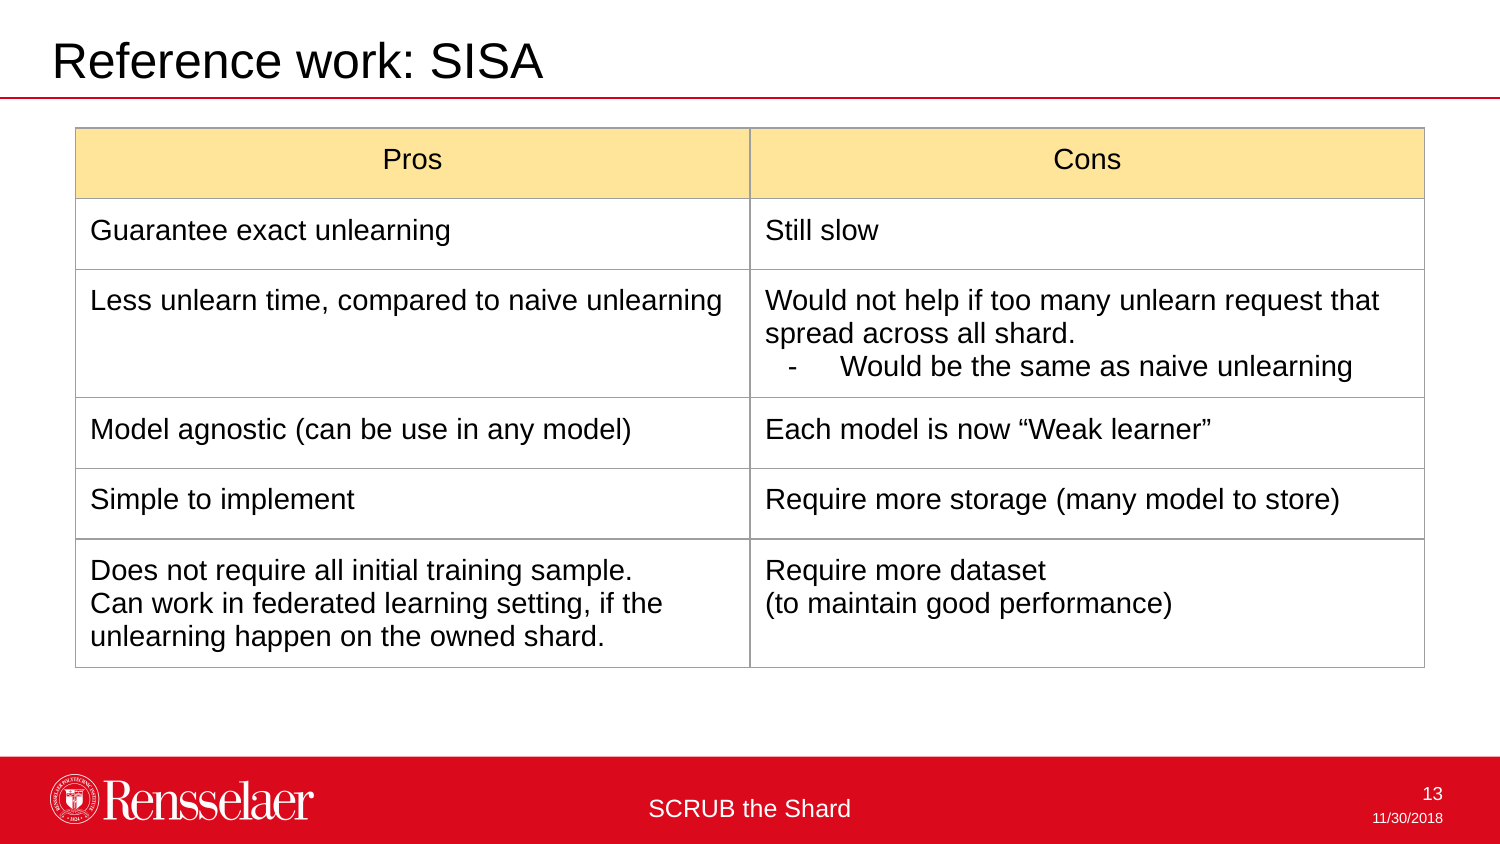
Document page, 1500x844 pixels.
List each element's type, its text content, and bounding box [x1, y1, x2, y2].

table_header Pros [76, 129, 749, 198]
table_cell Each model is now “Weak learner” [751, 398, 1424, 468]
table_cell Guarantee exact unlearning [76, 199, 749, 269]
table_cell Still slow [751, 199, 1424, 269]
table_cell Less unlearn time, compared to naive unlearning [76, 270, 749, 397]
text_box SCRUB the Shard [346, 777, 1154, 832]
table_cell Model agnostic (can be use in any model) [76, 398, 749, 468]
table_cell Require more dataset (to maintain good performance) [751, 540, 1424, 667]
list Reference work: SISA [36, 20, 1403, 86]
table_cell Does not require all initial training sample. Can work in federated learning setting, if the unlearning happen on the owned shard. [76, 540, 749, 667]
table_header Cons [751, 129, 1424, 198]
table_cell Simple to implement [76, 469, 749, 538]
table_cell Require more storage (many model to store) [751, 469, 1424, 538]
table_cell Would not help if too many unlearn request that spread across all shard. Would be the same as naive unlearning [751, 270, 1424, 397]
picture [50, 774, 314, 824]
